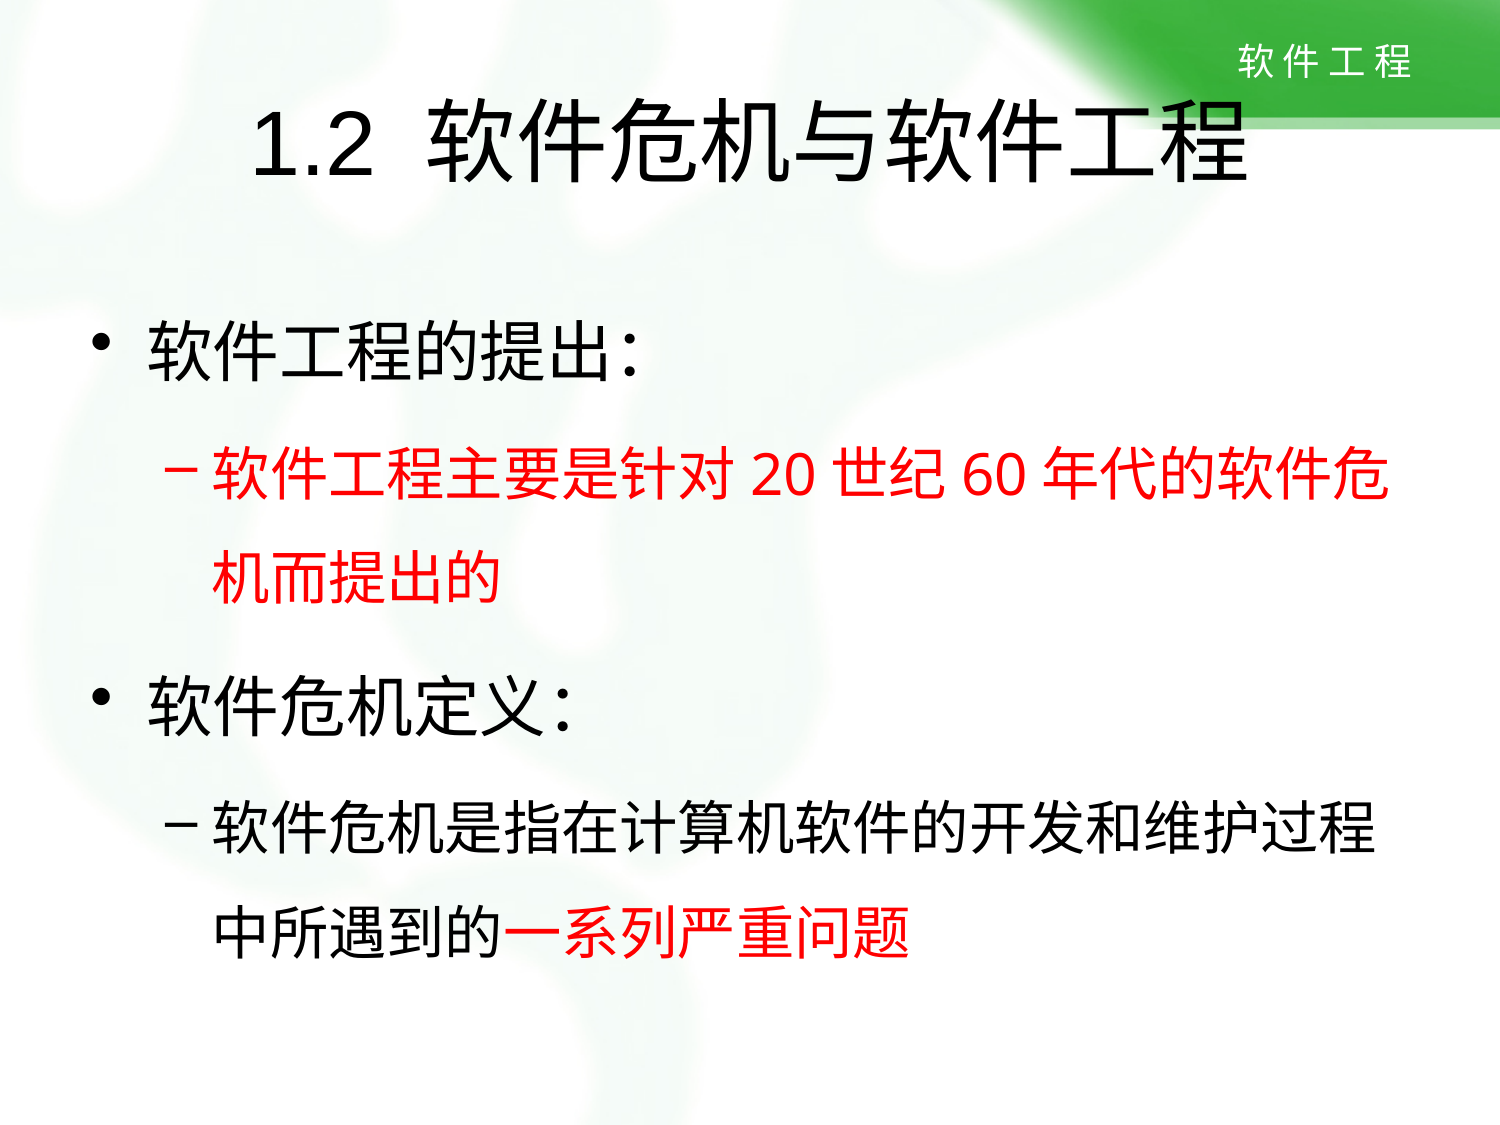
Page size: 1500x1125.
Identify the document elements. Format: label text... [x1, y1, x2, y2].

title 1.2 软件危机与软件工程 [75, 45, 1425, 233]
picture [0, 0, 1500, 1125]
list 软件工程的提出： 软件工程主要是针对20世纪60年代的软件危机而提出的 软件危机定义： 软件危机是指在计算机软件的开发和维护过程中所遇到的一系列严重问题 [75, 262, 1425, 1005]
